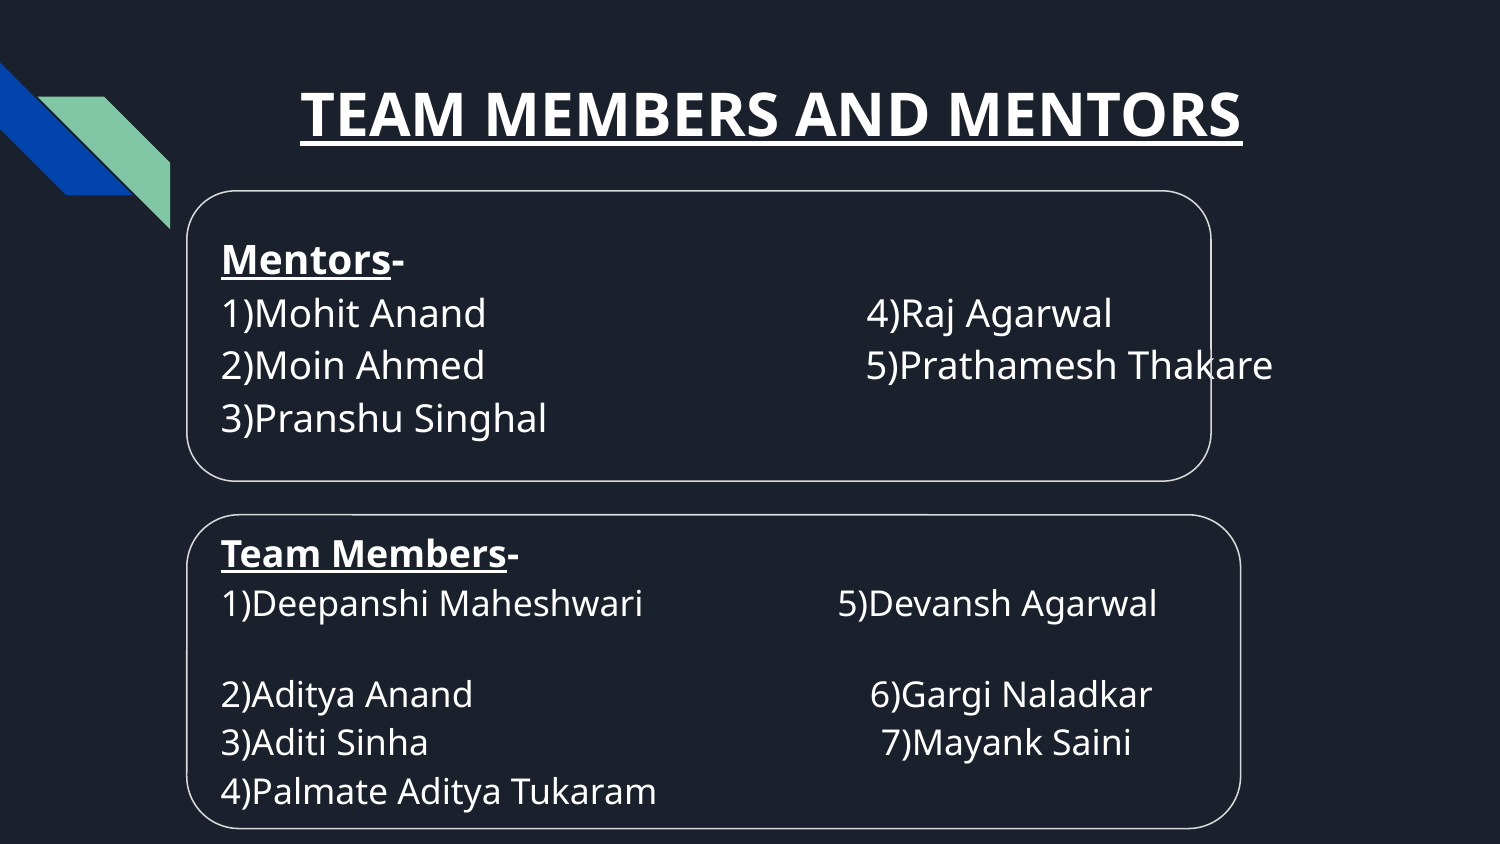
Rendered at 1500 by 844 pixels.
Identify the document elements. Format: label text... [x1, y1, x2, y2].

list Mentors- 1)Mohit Anand 4)Raj Agarwal 2)Moin Ahmed 5)Prathamesh Thakare 3)Pranshu Singhal [205, 211, 1361, 499]
title TEAM MEMBERS AND MENTORS [194, 61, 1349, 212]
text_box [186, 190, 1212, 482]
list Team Members- 1)Deepanshi Maheshwari 5)Devansh Agarwal 2)Aditya Anand 6)Gargi Naladkar 3)Aditi Sinha 7)Mayank Saini 4)Palmate Aditya Tukaram [205, 507, 1361, 829]
text_box [186, 514, 1241, 829]
